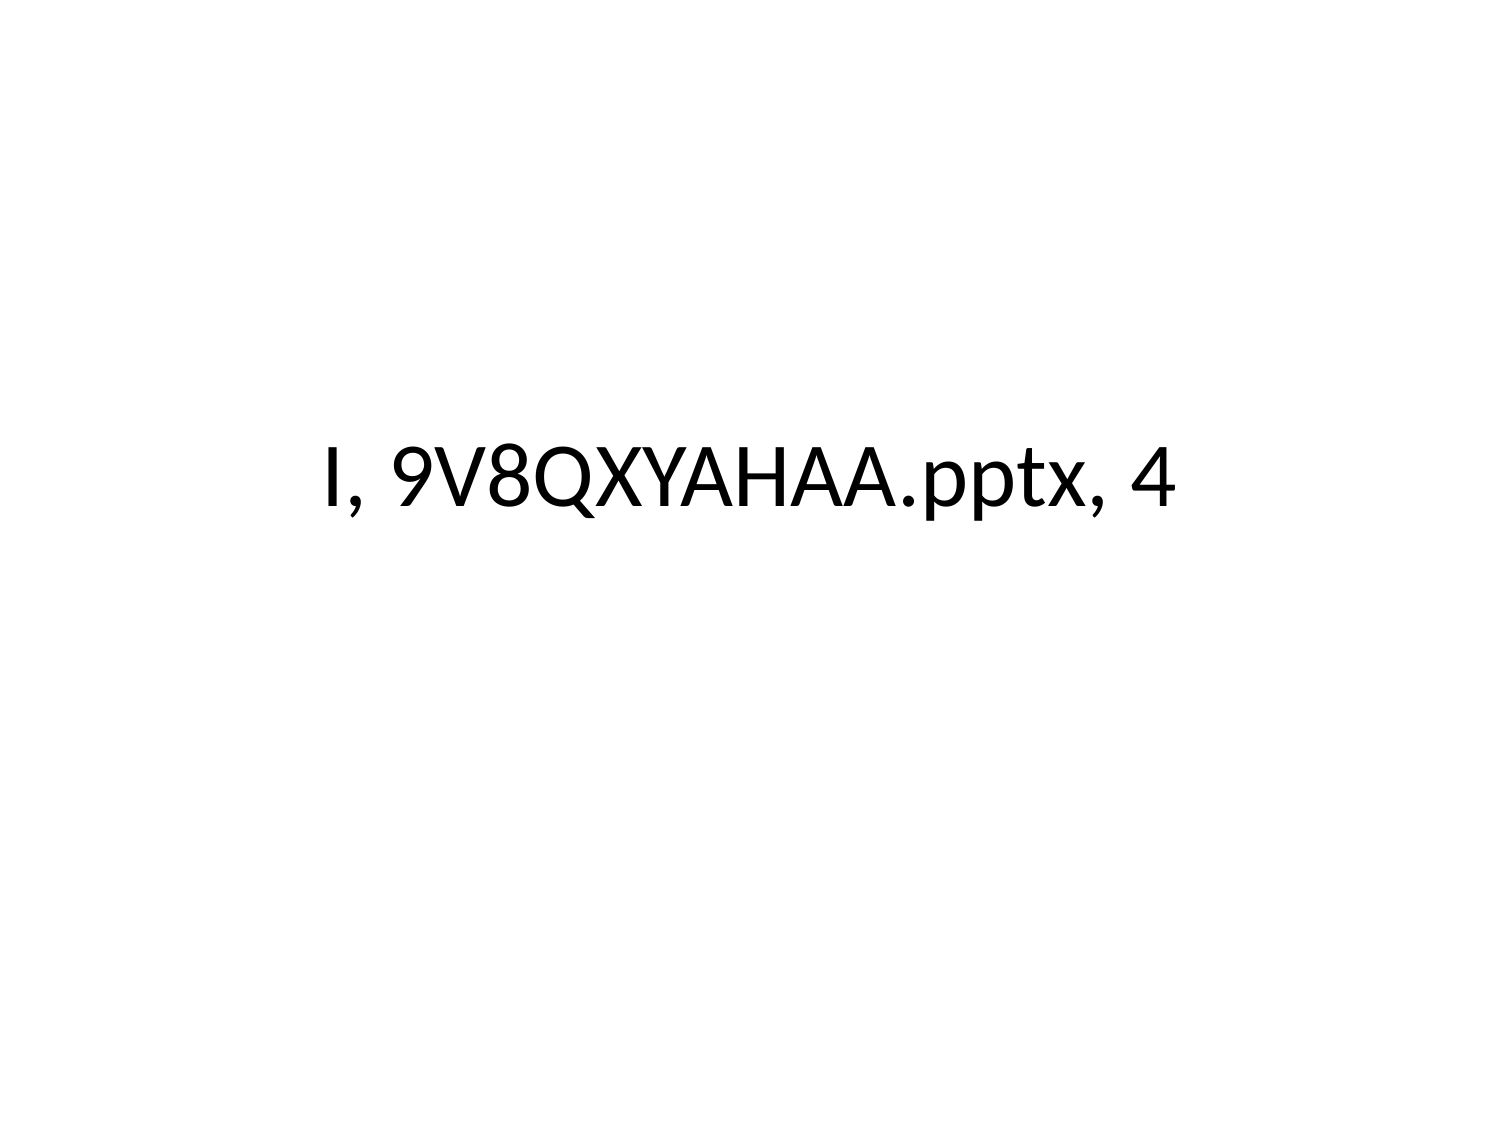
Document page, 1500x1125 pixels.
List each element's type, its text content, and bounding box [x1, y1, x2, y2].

title I, 9V8QXYAHAA.pptx, 4 [112, 349, 1388, 591]
